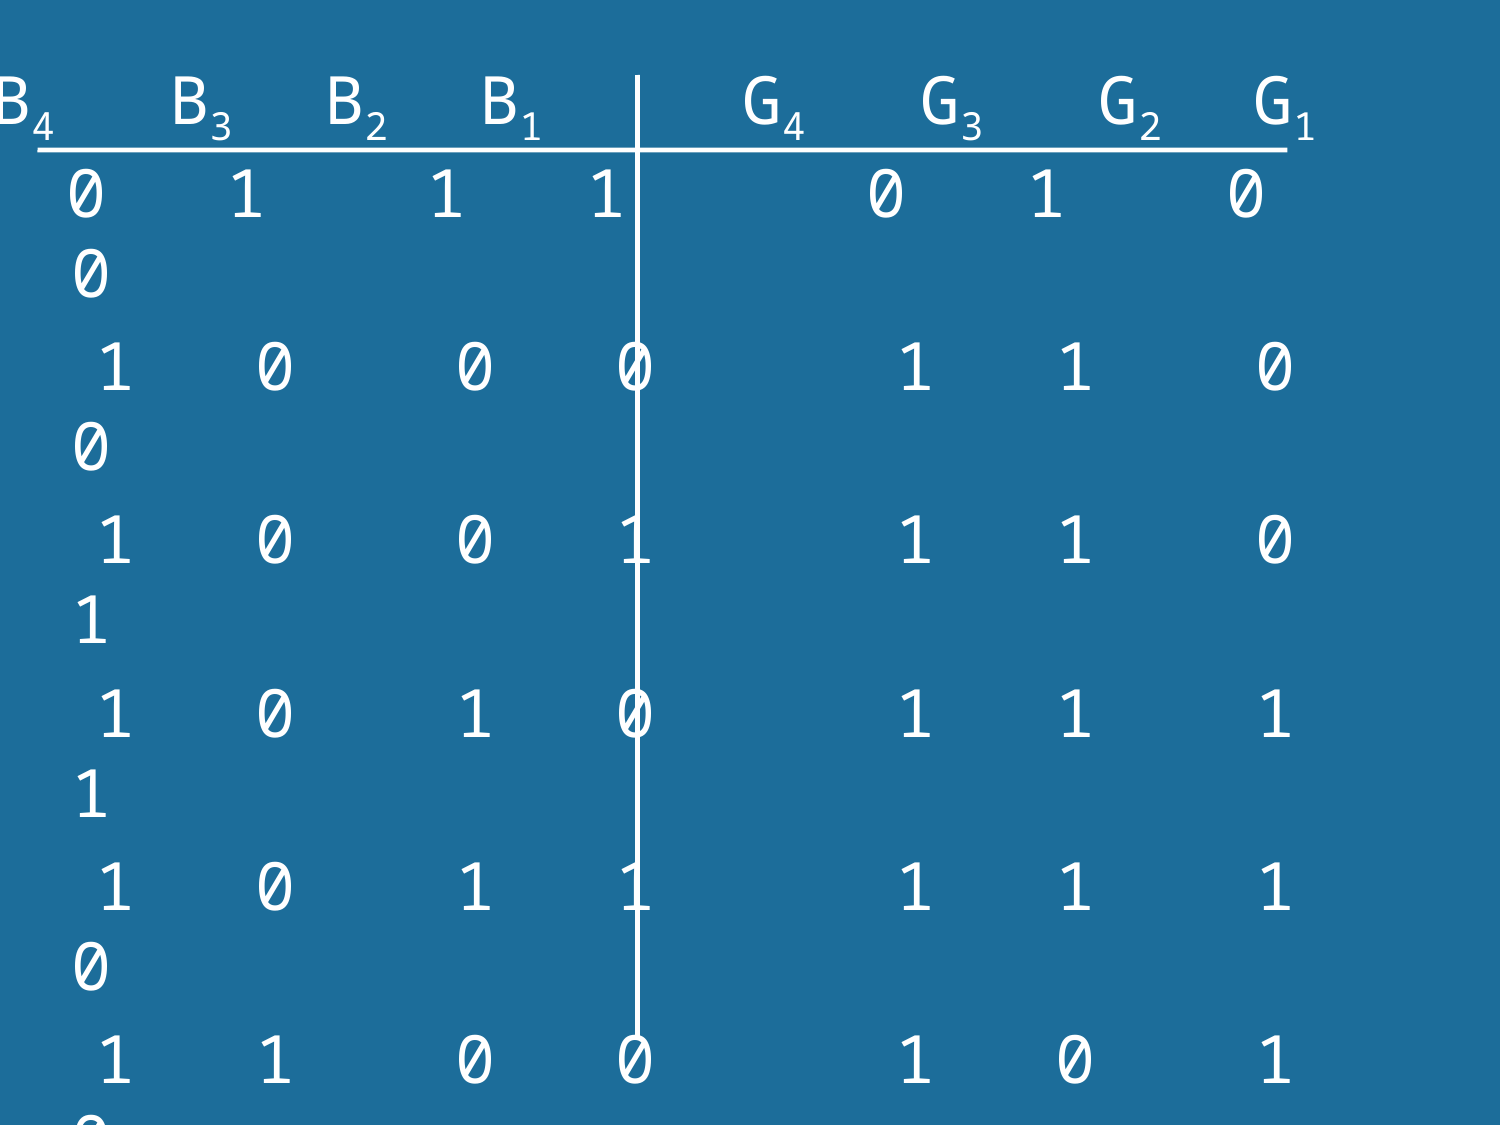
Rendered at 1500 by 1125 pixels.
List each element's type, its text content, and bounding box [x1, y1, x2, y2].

text_box B4 B3 B2 B1 G4 G3 G2 G1 [0, 50, 1332, 156]
list 0 1 1 1 0 1 0 0 1 0 0 0 1 1 0 0 1 0 0 1 1 1 0 1 1 0 1 0 1 1 1 1 1 0 1 1 1 1 1 0 1 1 0 0 1 0 1 0 1 1 0 1 1 0 1 1 1 1 1 0 1 0 0 1 1 1 1 1 1 0 0 0 [0, 50, 1463, 1125]
